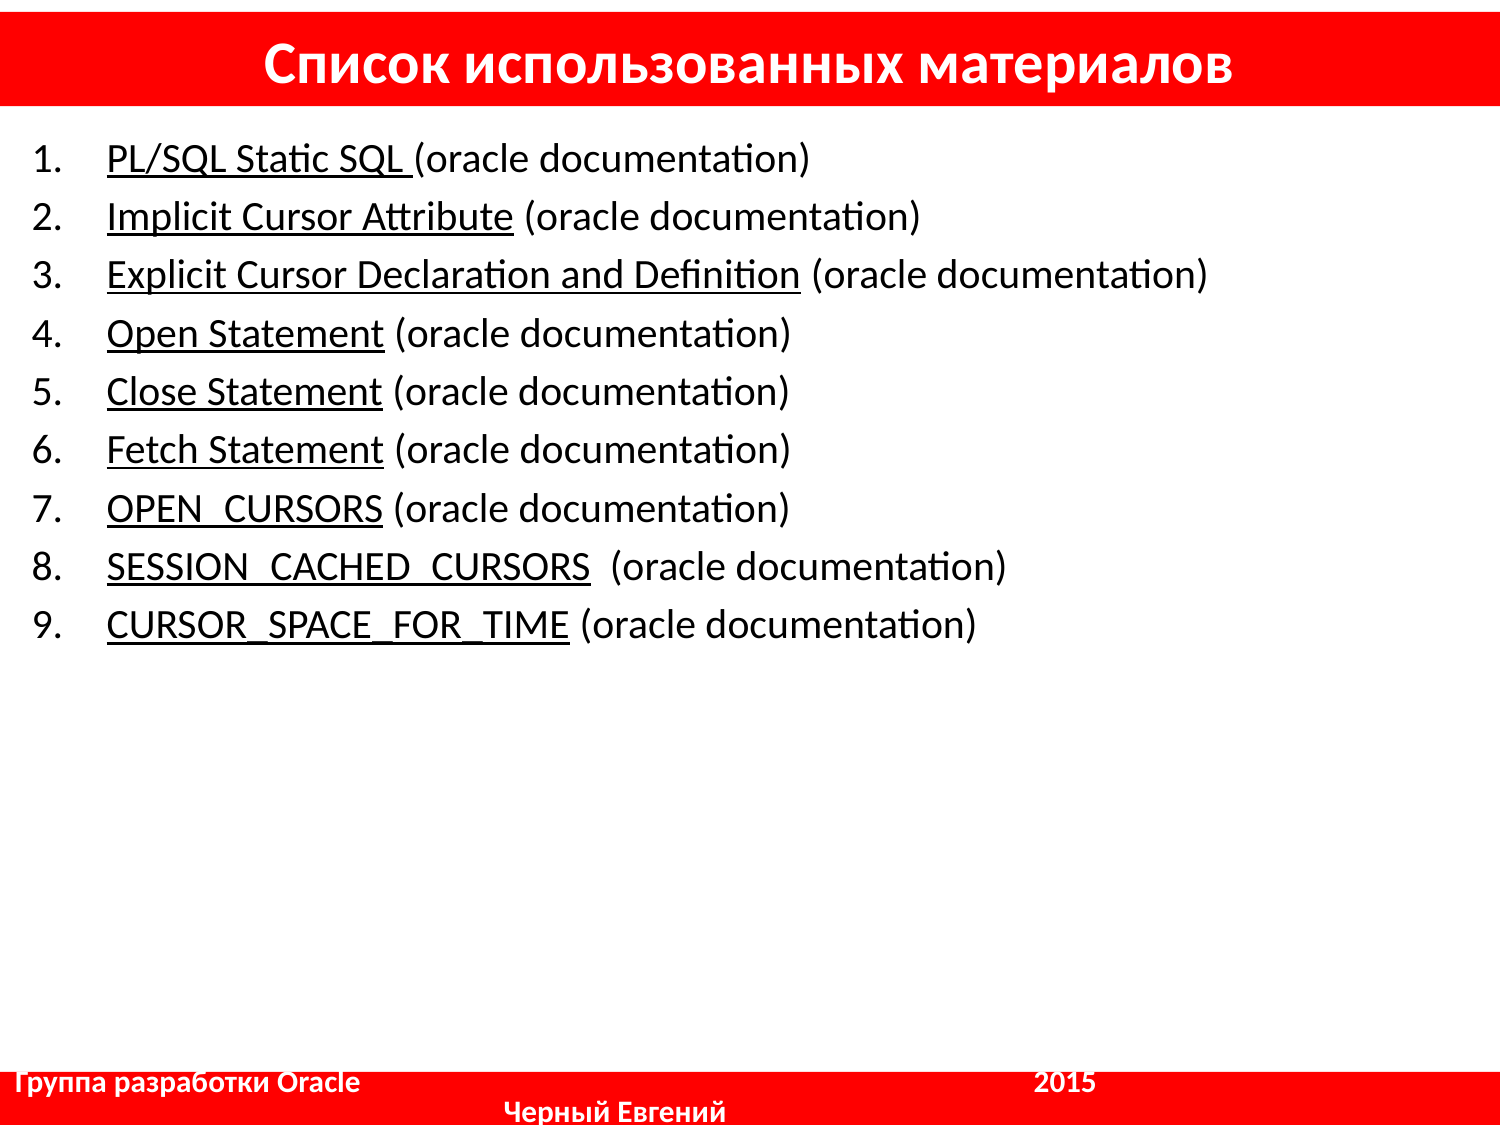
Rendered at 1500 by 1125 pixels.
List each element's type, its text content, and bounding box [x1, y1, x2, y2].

list PL/SQL Static SQL (oracle documentation) Implicit Cursor Attribute (oracle documentation) Explicit Cursor Declaration and Definition (oracle documentation) Open Statement (oracle documentation) Close Statement (oracle documentation) Fetch Statement (oracle documentation) OPEN_CURSORS (oracle documentation) SESSION_CACHED_CURSORS (oracle documentation) CURSOR_SPACE_FOR_TIME (oracle documentation) [16, 122, 1500, 1071]
title Список использованных материалов [0, 11, 1500, 107]
text_box Группа разработки Oracle 2015 Черный Евгений [0, 1071, 1500, 1125]
